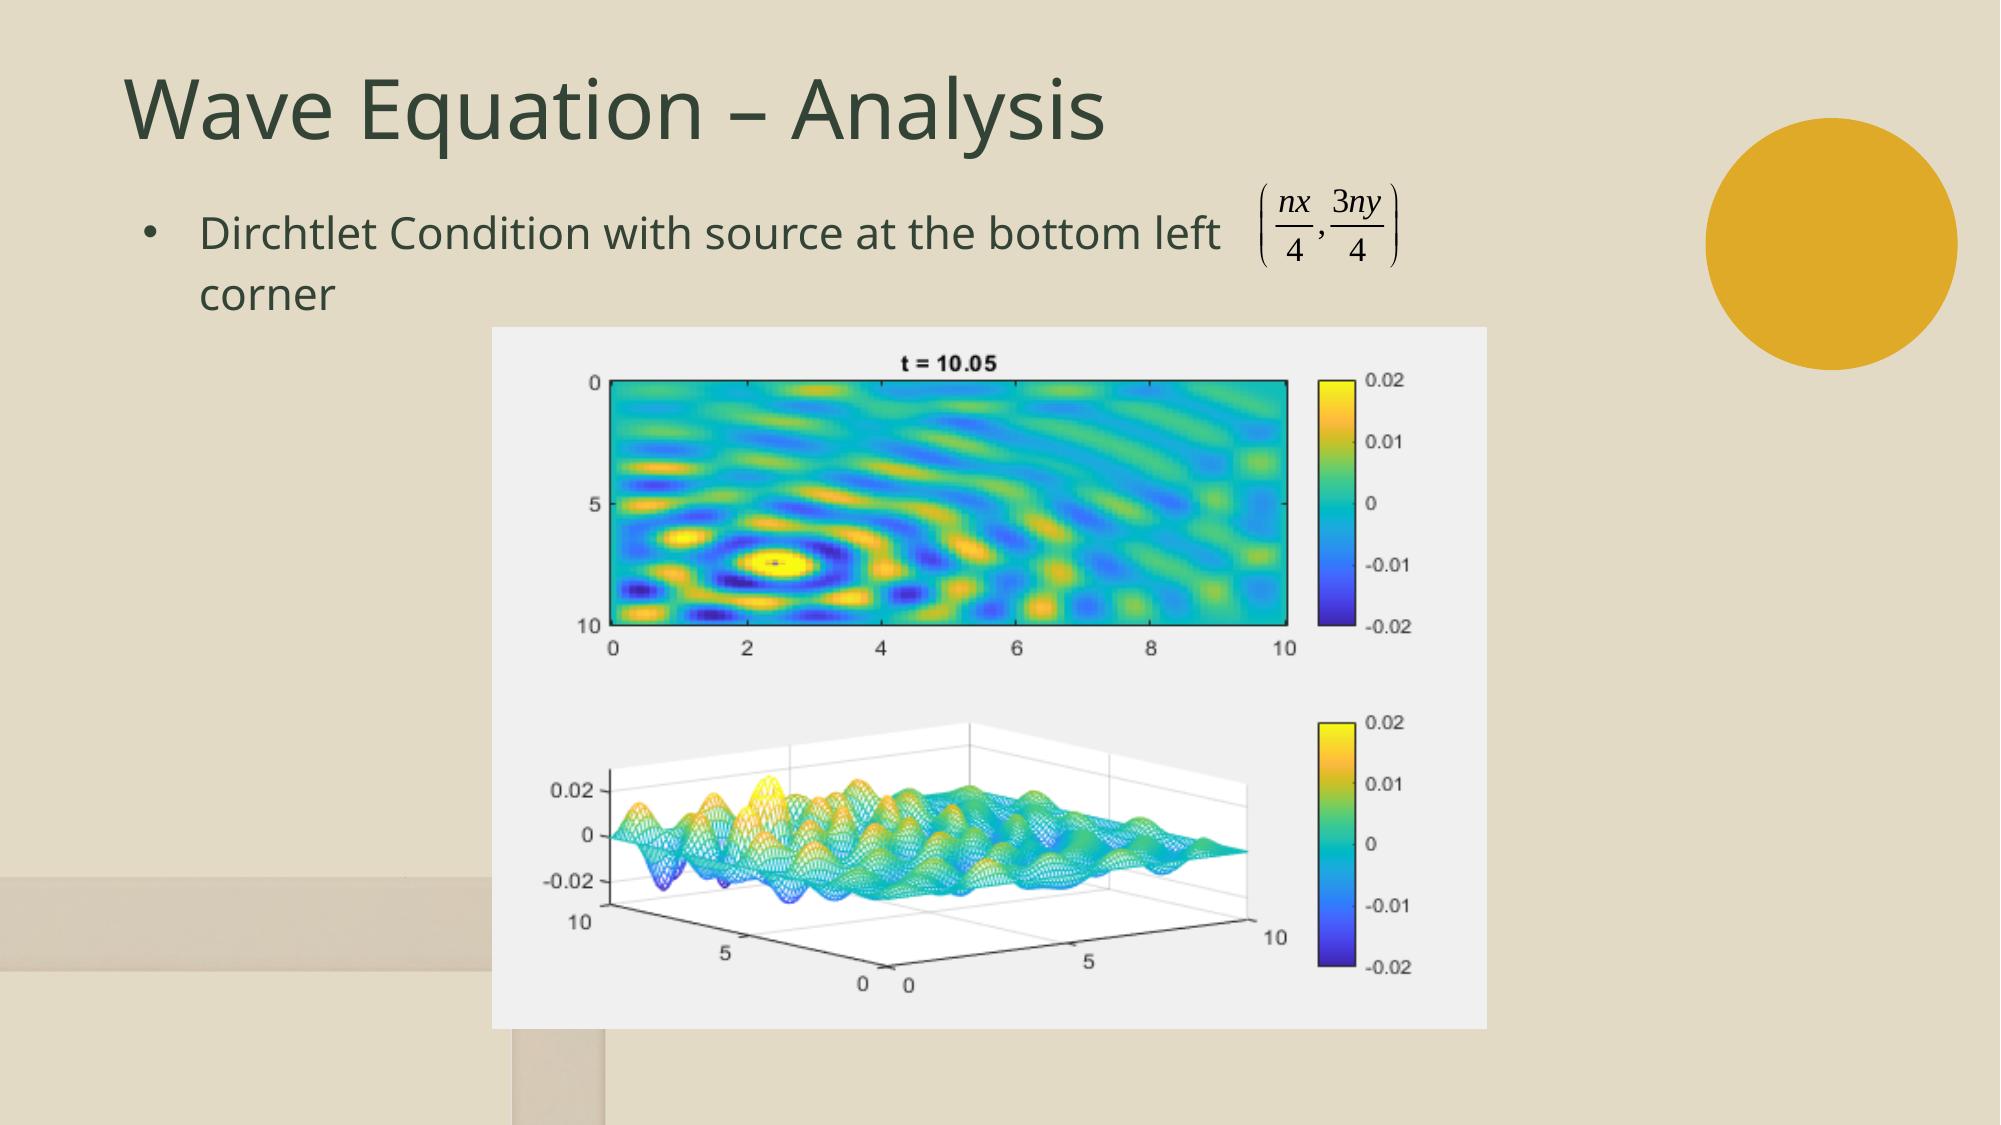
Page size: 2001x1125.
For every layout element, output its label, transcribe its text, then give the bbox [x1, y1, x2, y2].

picture [0, 327, 1487, 1125]
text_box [1253, 176, 1409, 275]
title Wave Equation – Analysis [109, 44, 1487, 169]
subtitle Dirchtlet Condition with source at the bottom left corner [109, 181, 1248, 271]
